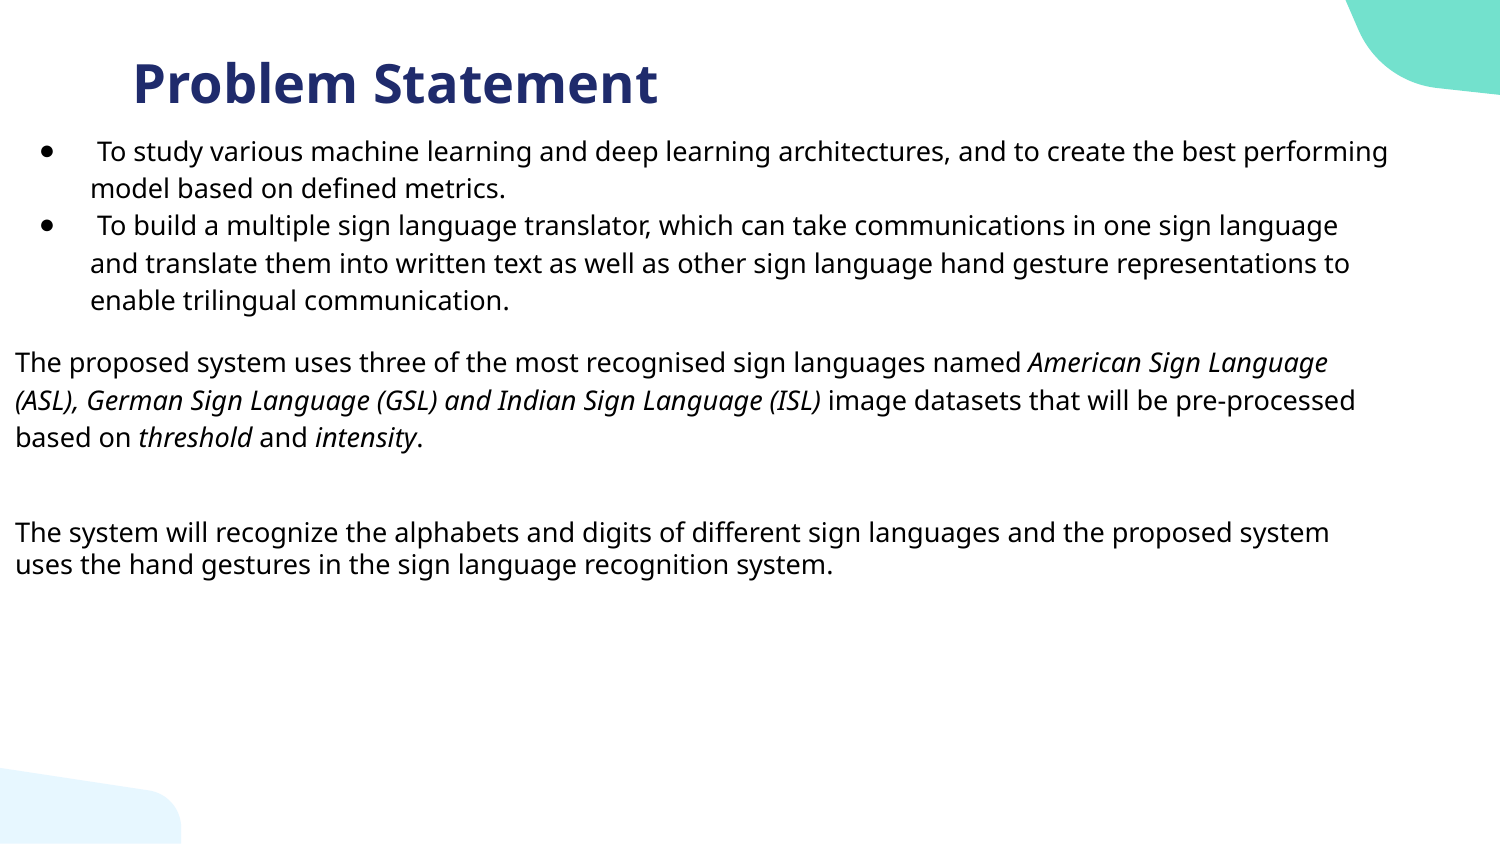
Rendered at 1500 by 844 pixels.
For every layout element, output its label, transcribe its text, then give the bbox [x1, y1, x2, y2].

text_box To study various machine learning and deep learning architectures, and to create the best performing model based on defined metrics. To build a multiple sign language translator, which can take communications in one sign language and translate them into written text as well as other sign language hand gesture representations to enable trilingual communication. The proposed system uses three of the most recognised sign languages named American Sign Language (ASL), German Sign Language (GSL) and Indian Sign Language (ISL) image datasets that will be pre-processed based on threshold and intensity. The system will recognize the alphabets and digits of different sign languages and the proposed system uses the hand gestures in the sign language recognition system. [0, 0, 1407, 596]
